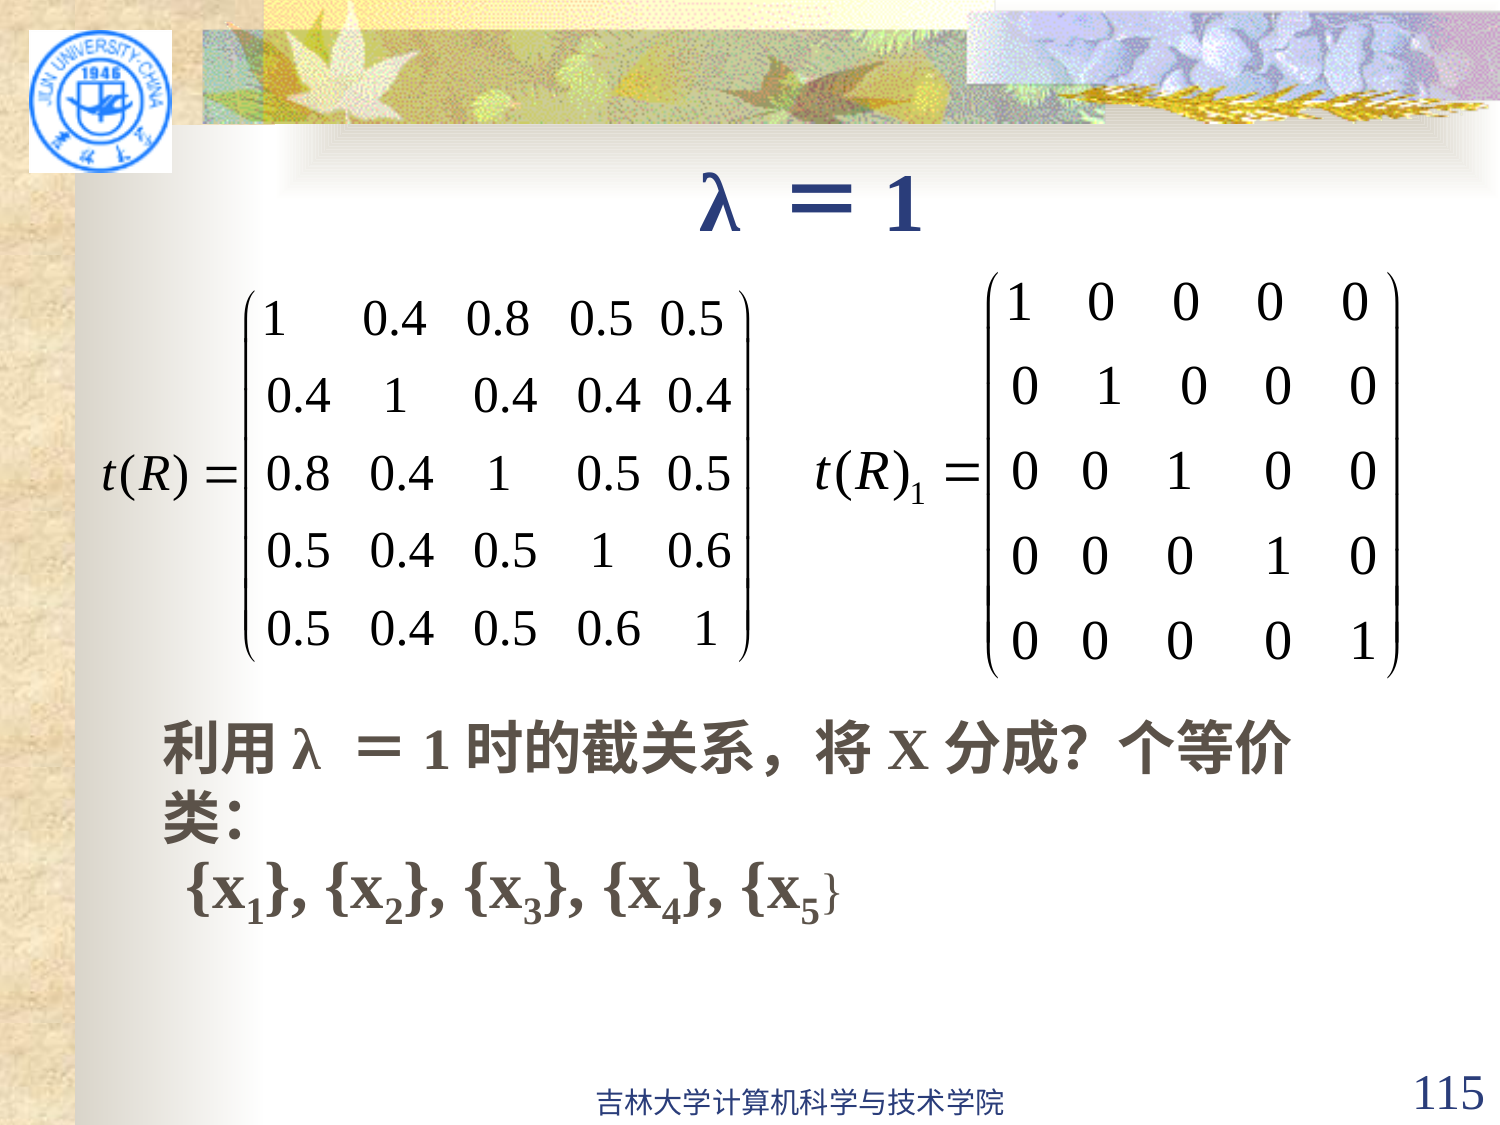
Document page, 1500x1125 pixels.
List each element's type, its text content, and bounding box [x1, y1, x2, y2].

slide_number 115 [1349, 1051, 1500, 1125]
text_box {x1}, {x2}, {x3}, {x4}, {x5} [171, 834, 1282, 940]
picture [0, 0, 1500, 1125]
footer 吉林大学计算机科学与技术学院 [562, 1051, 1038, 1125]
title λ ＝1 [174, 137, 1450, 256]
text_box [94, 278, 768, 676]
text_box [813, 266, 1408, 685]
text_box 利用λ ＝1时的截关系，将X分成？个等价类： [147, 704, 1424, 859]
